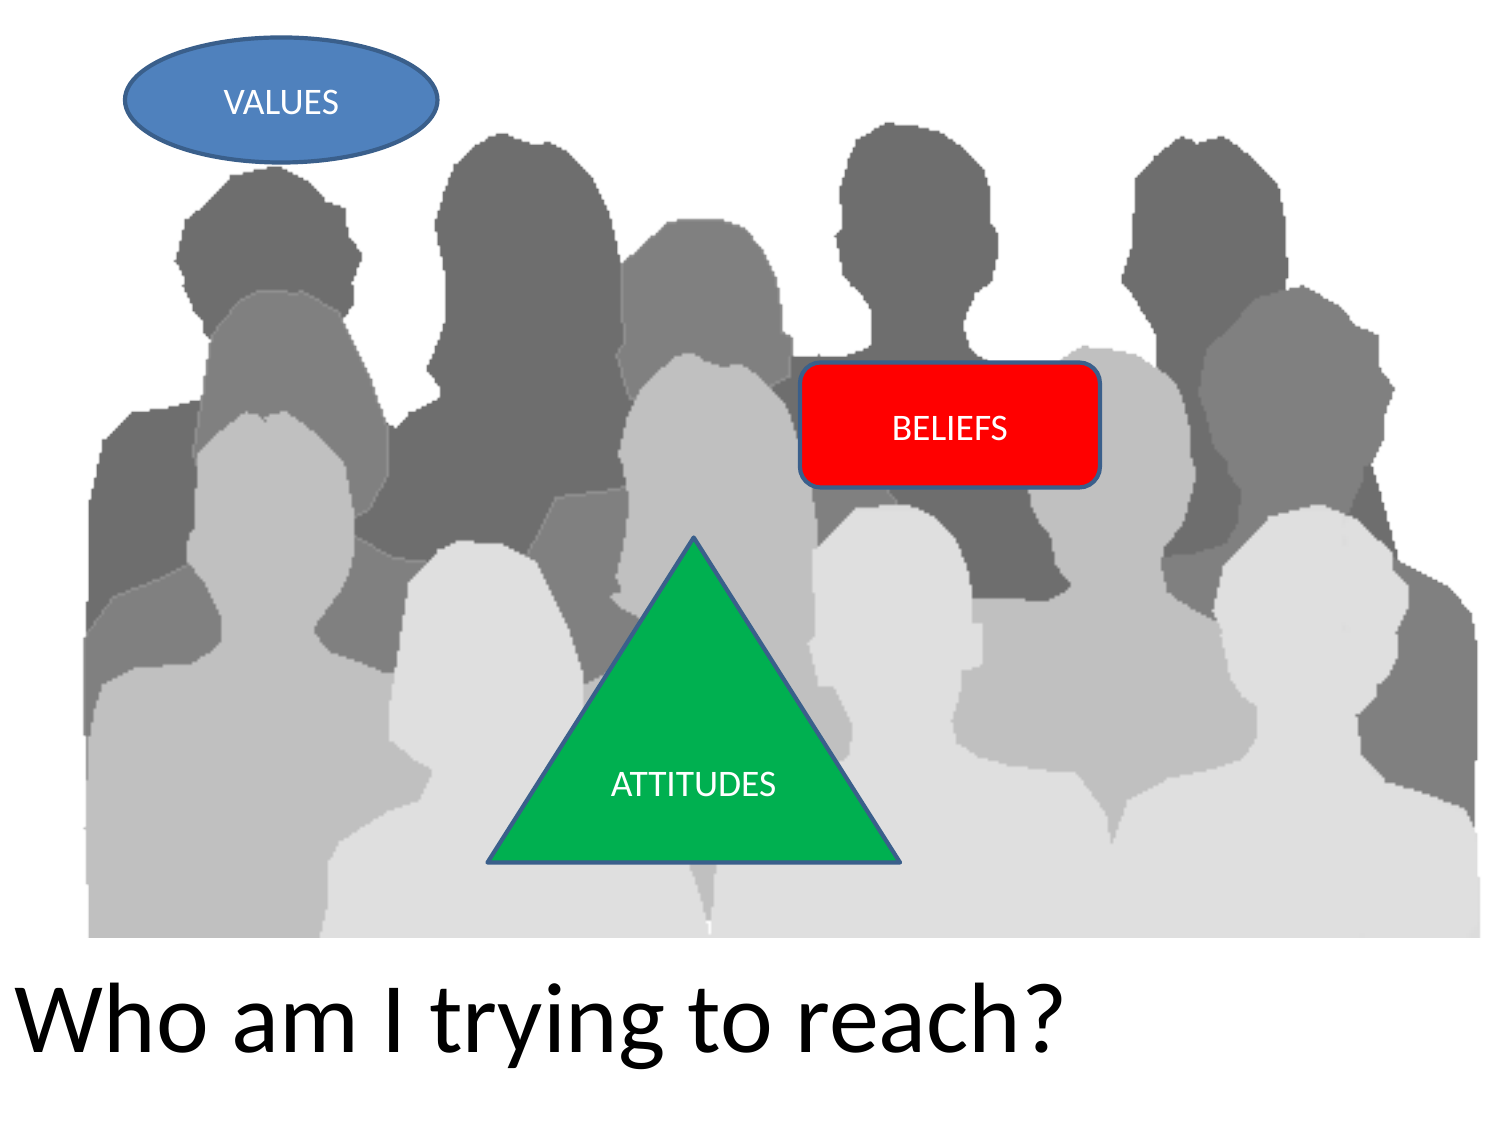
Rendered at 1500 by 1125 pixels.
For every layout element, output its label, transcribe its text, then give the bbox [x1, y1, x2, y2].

text_box Who am I trying to reach? [0, 945, 1500, 1080]
picture [73, 0, 1500, 938]
